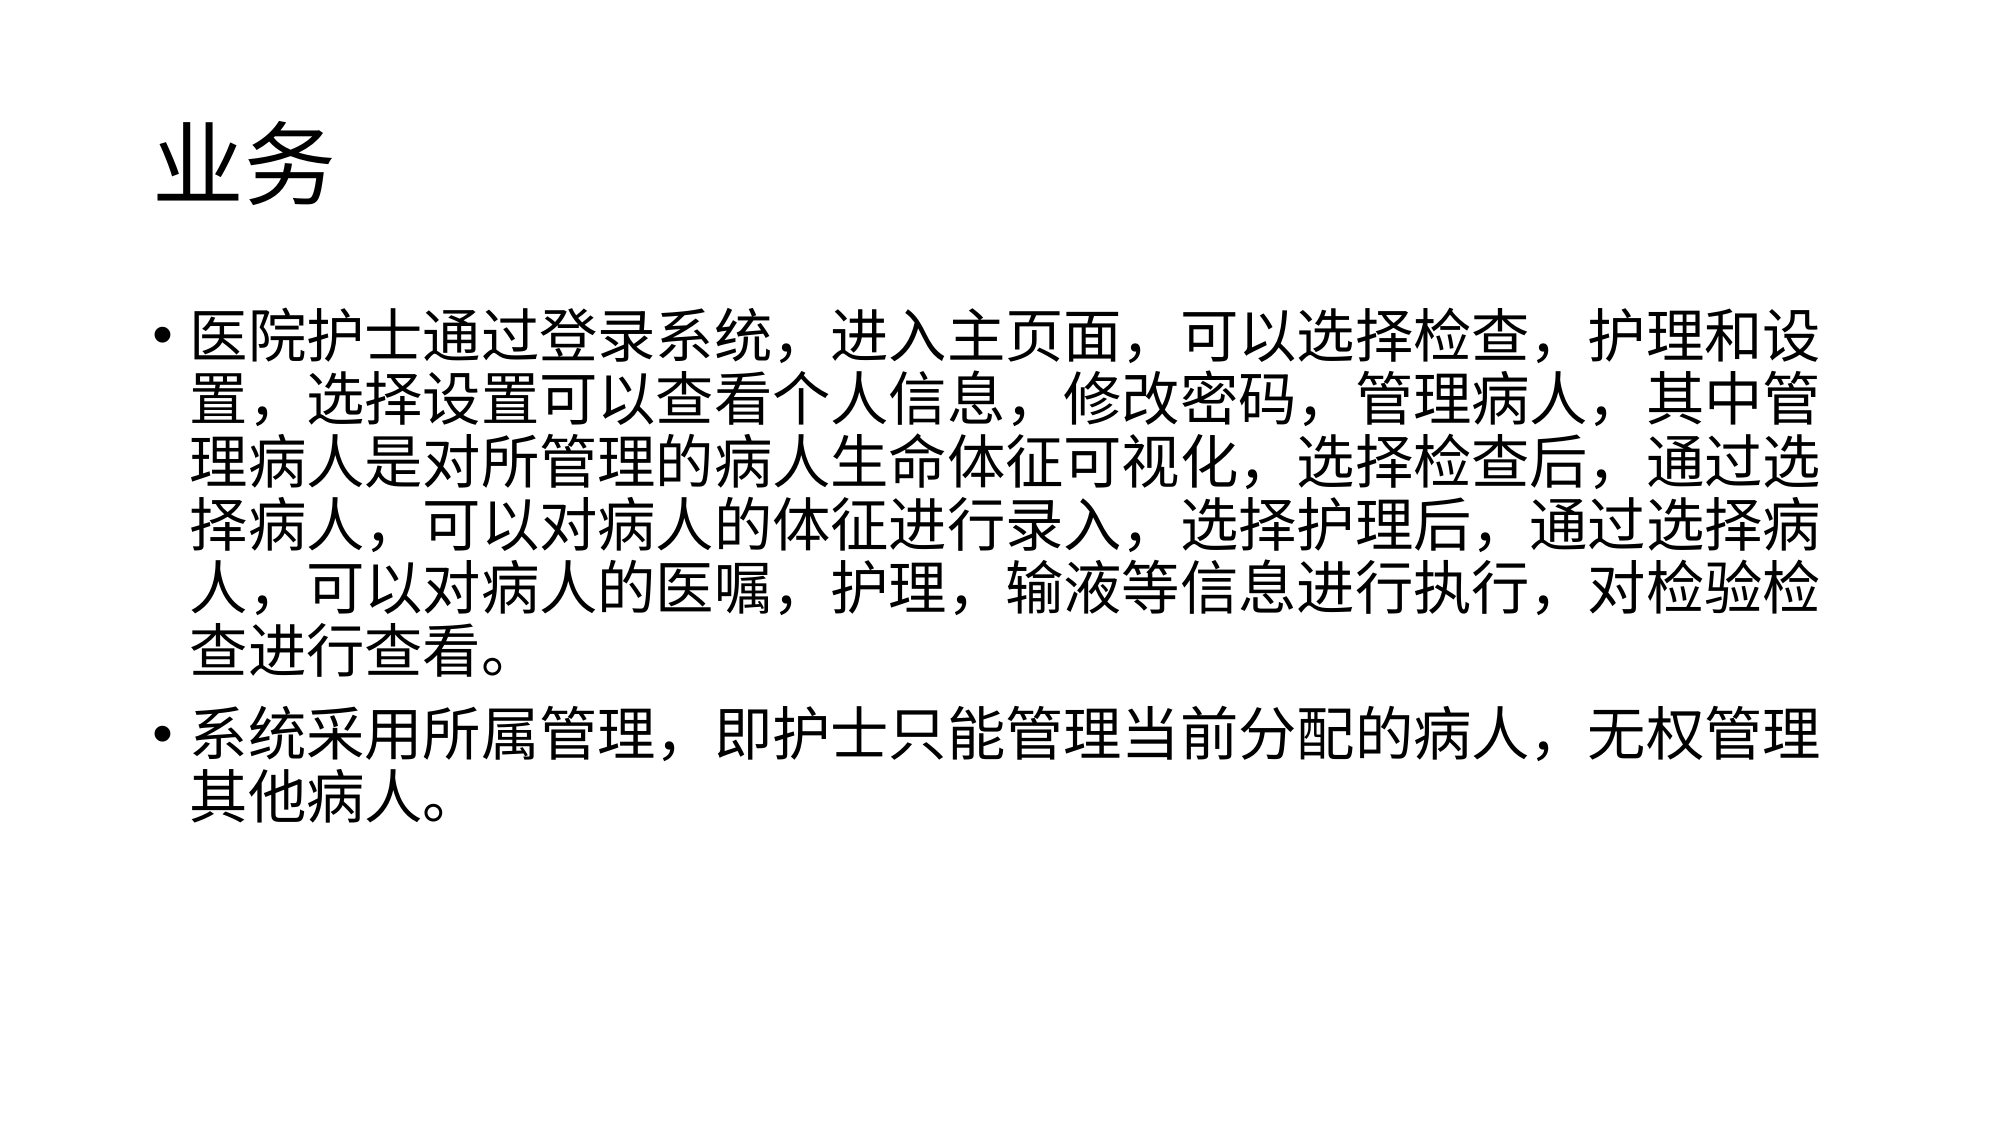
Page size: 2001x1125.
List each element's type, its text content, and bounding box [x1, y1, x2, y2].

title 业务 [137, 59, 1863, 278]
list 医院护士通过登录系统，进入主页面，可以选择检查，护理和设置，选择设置可以查看个人信息，修改密码，管理病人，其中管理病人是对所管理的病人生命体征可视化，选择检查后，通过选择病人，可以对病人的体征进行录入，选择护理后，通过选择病人，可以对病人的医嘱，护理，输液等信息进行执行，对检验检查进行查看。 系统采用所属管理，即护士只能管理当前分配的病人，无权管理其他病人。 [137, 299, 1863, 1014]
